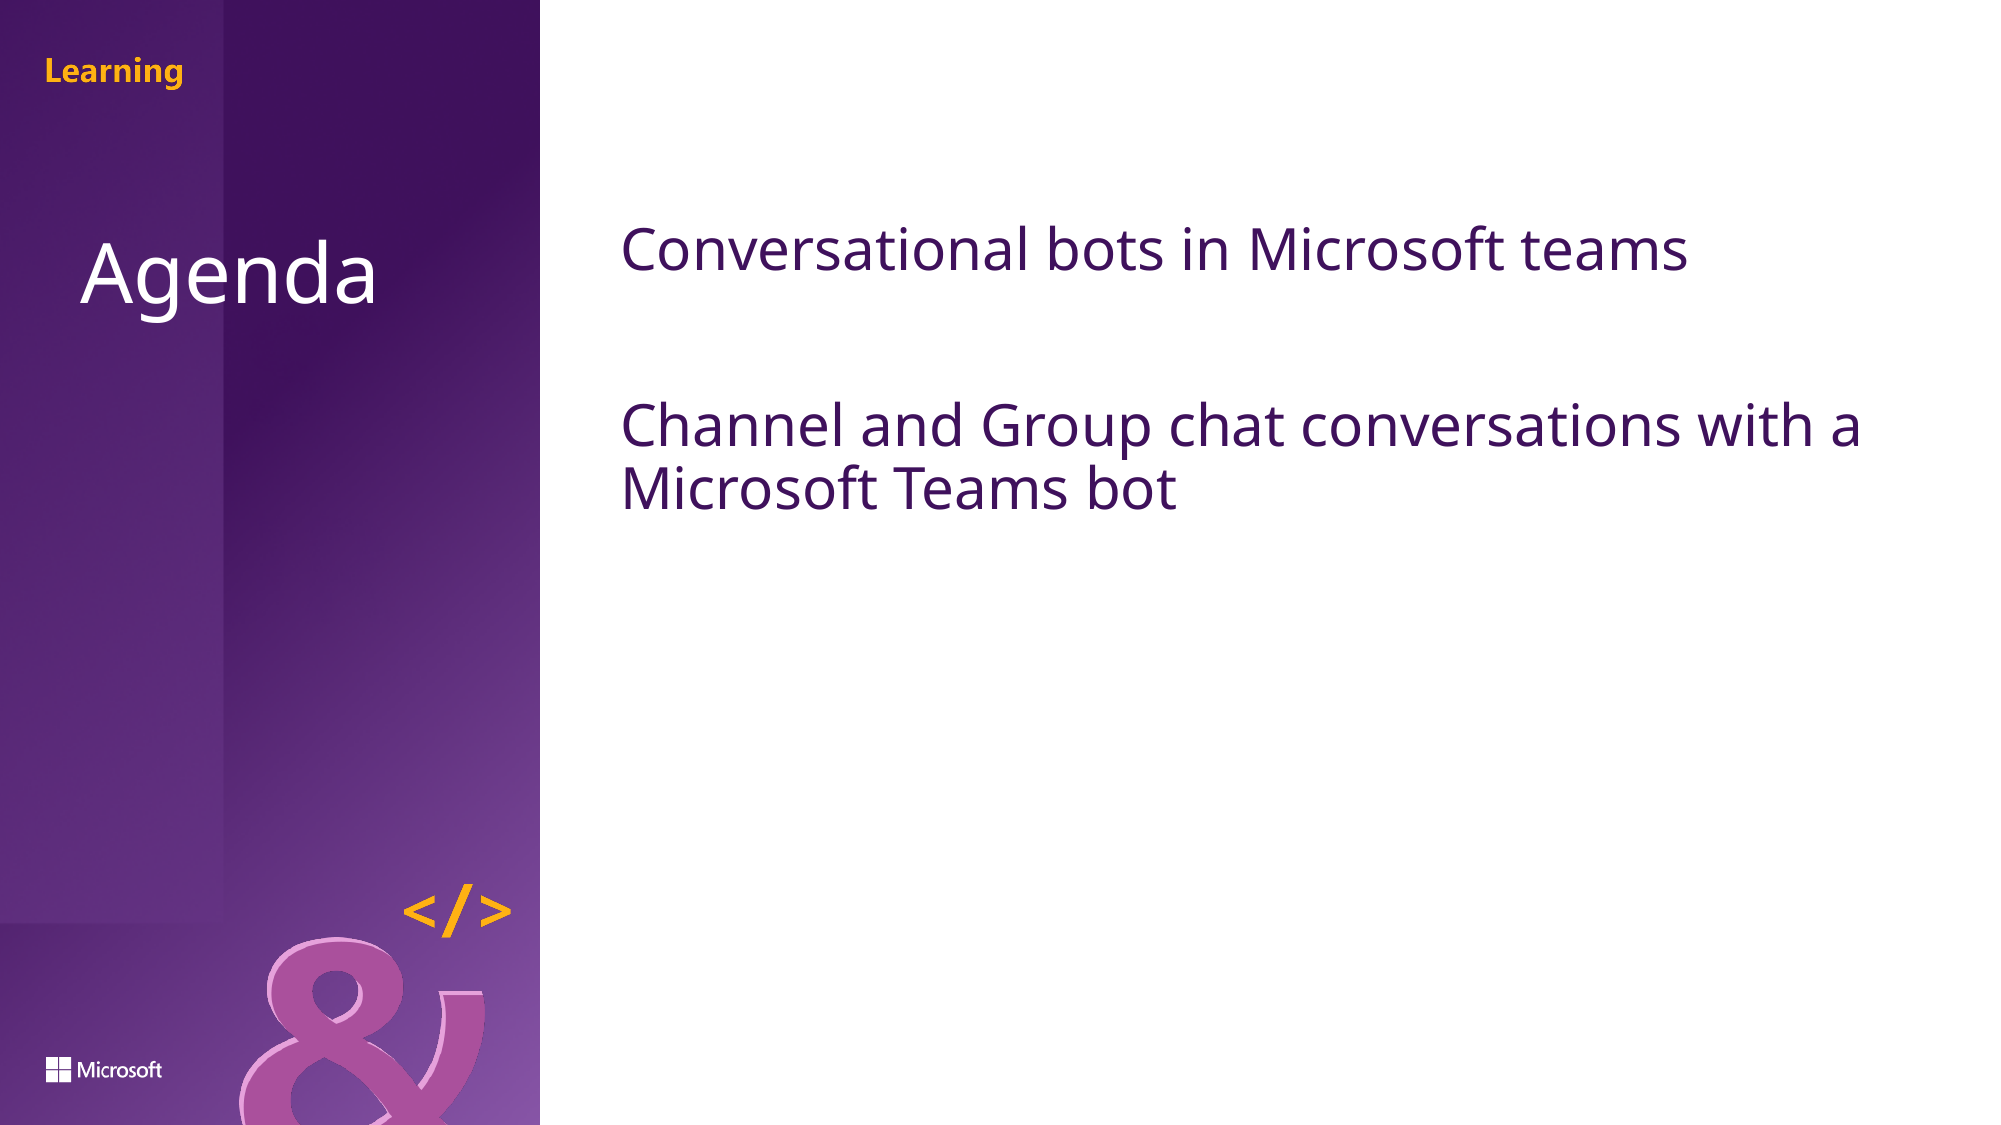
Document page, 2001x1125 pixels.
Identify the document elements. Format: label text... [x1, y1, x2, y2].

list Conversational bots in Microsoft teams Channel and Group chat conversations with a Microsoft Teams bot [605, 212, 1954, 1058]
picture [0, 0, 540, 1125]
